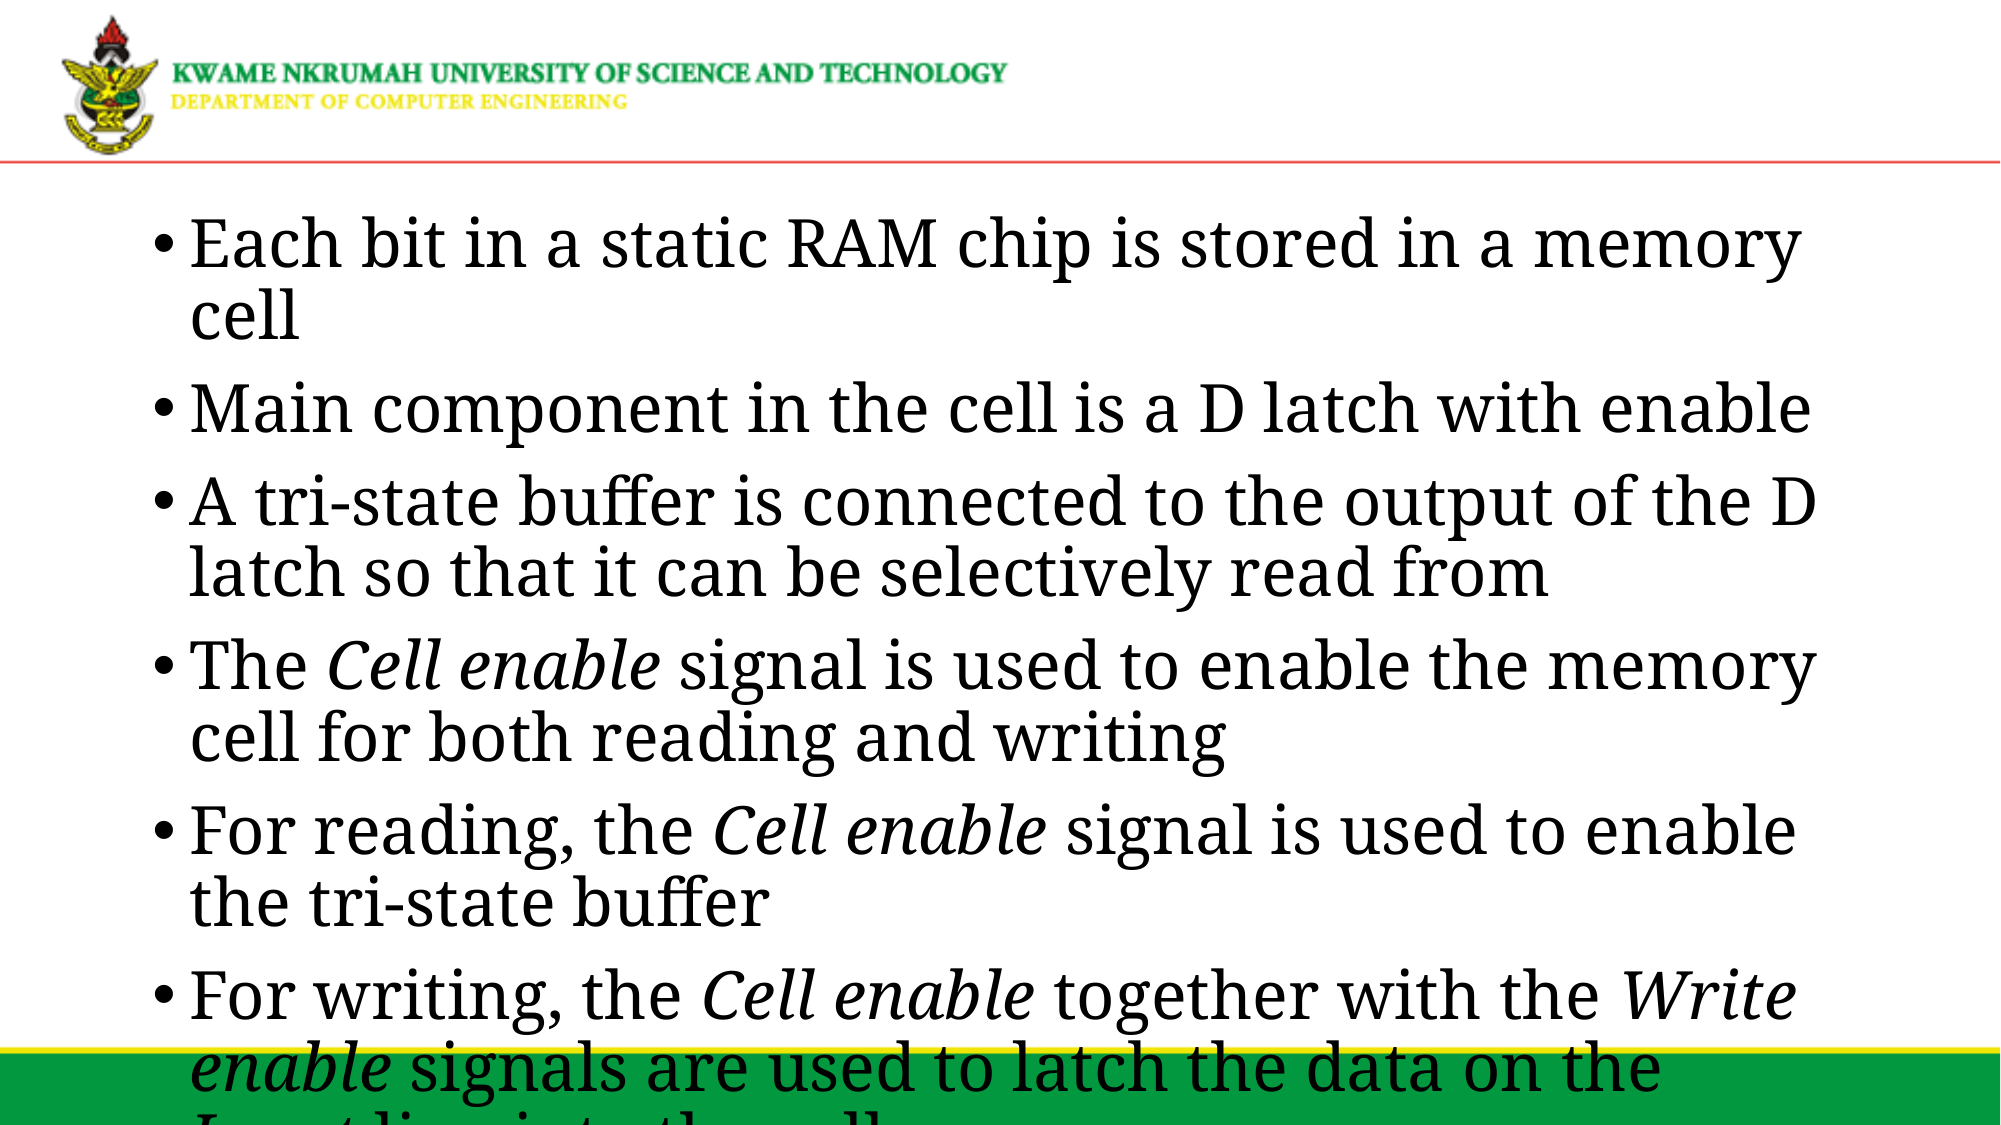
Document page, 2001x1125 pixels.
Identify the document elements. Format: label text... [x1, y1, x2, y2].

list Each bit in a static RAM chip is stored in a memory cell Main component in the cell is a D latch with enable A tri-state buffer is connected to the output of the D latch so that it can be selectively read from The Cell enable signal is used to enable the memory cell for both reading and writing For reading, the Cell enable signal is used to enable the tri-state buffer For writing, the Cell enable together with the Write enable signals are used to latch the data on the Input line into the cell [137, 202, 1863, 1014]
picture [0, 0, 2001, 1125]
